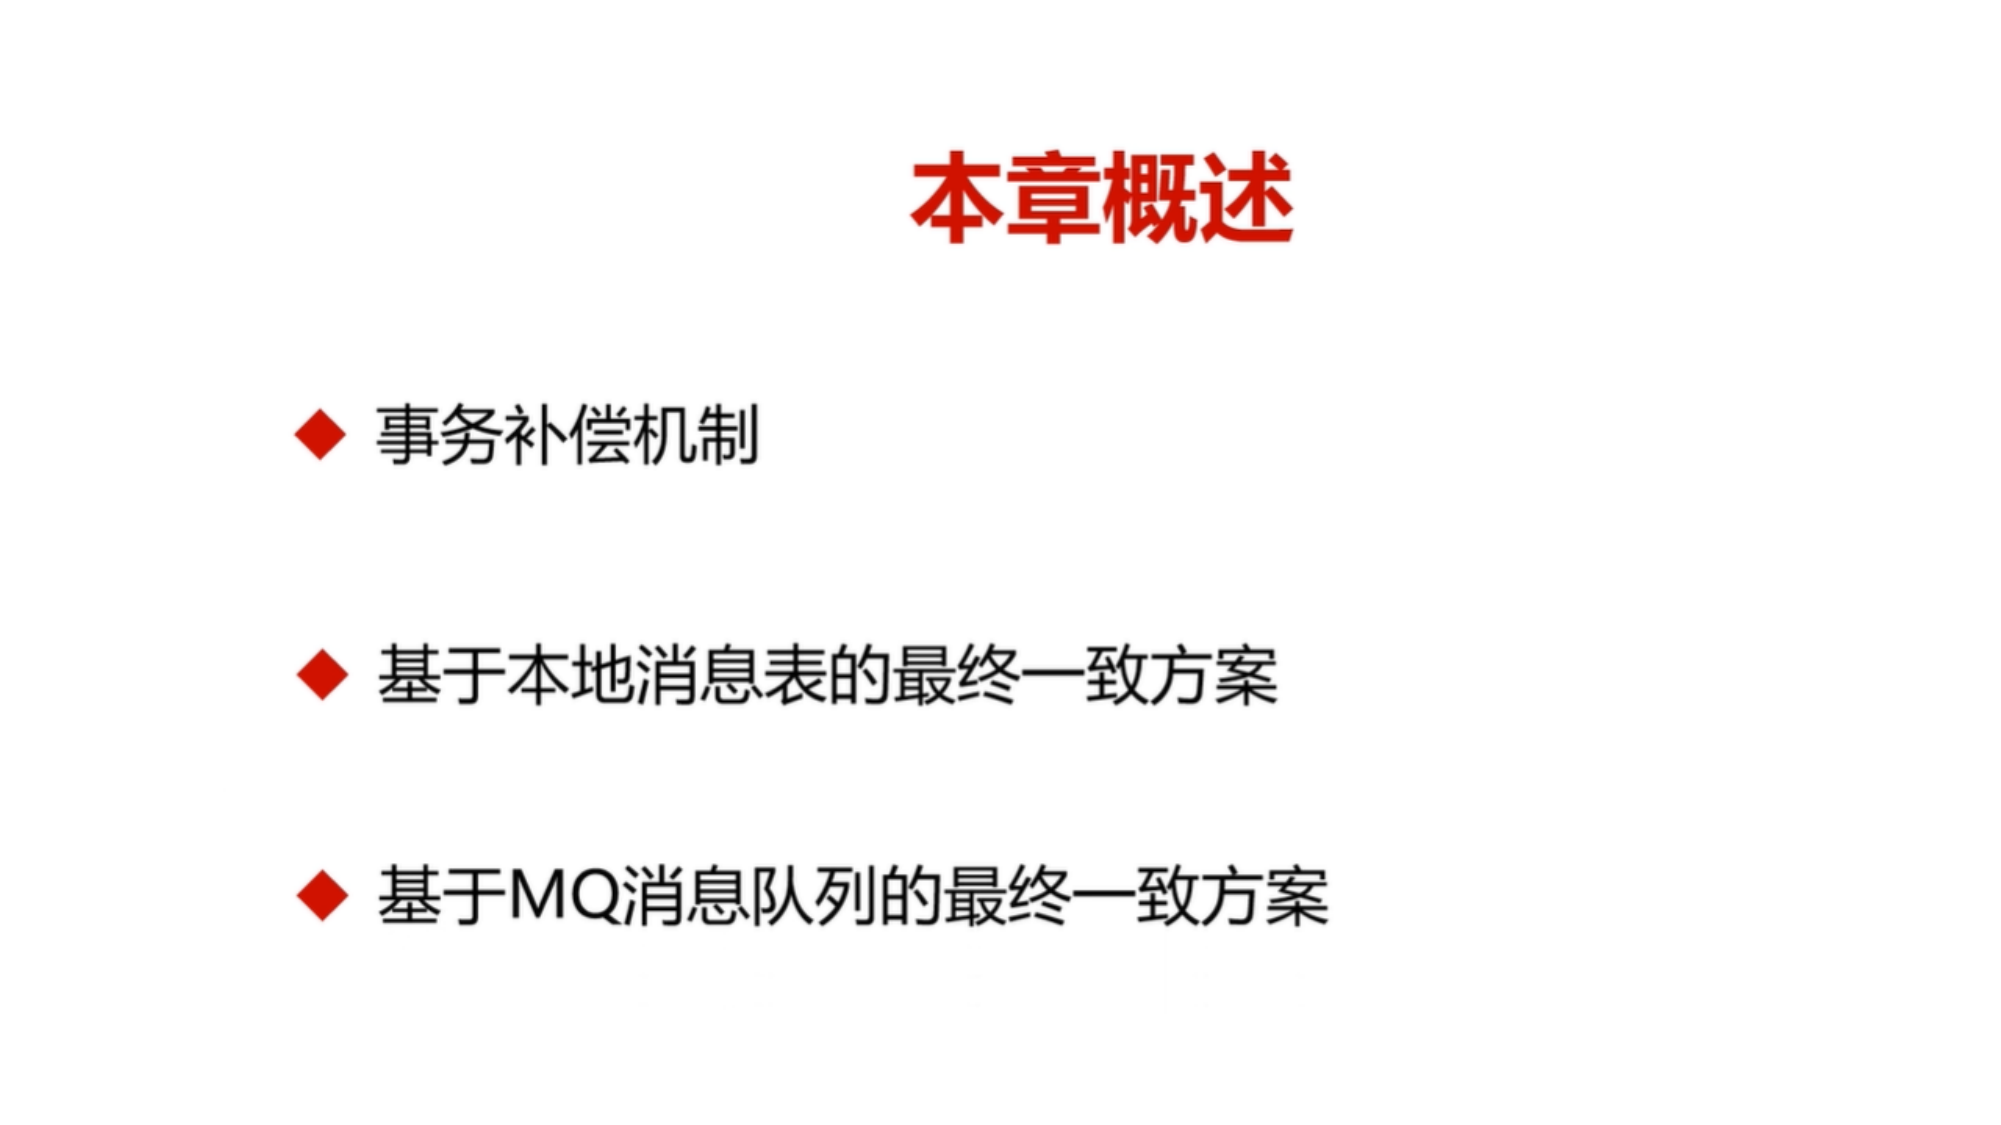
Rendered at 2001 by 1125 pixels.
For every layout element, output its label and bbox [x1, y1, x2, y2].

picture [197, 111, 1803, 1014]
